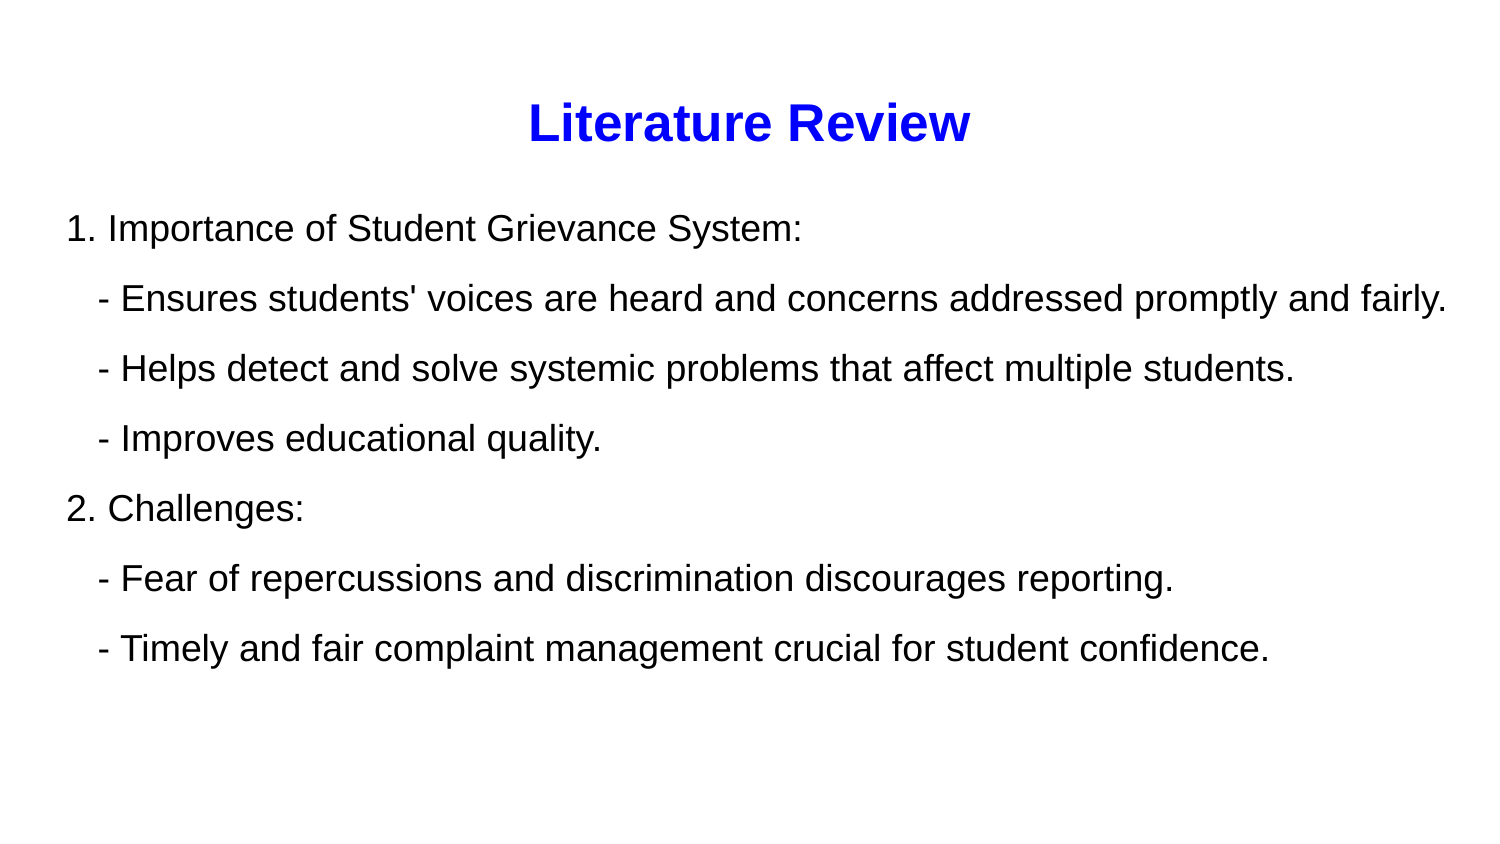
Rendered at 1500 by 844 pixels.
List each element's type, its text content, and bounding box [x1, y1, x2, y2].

list 1. Importance of Student Grievance System: - Ensures students' voices are heard and concerns addressed promptly and fairly. - Helps detect and solve systemic problems that affect multiple students. - Improves educational quality. 2. Challenges: - Fear of repercussions and discrimination discourages reporting. - Timely and fair complaint management crucial for student confidence. [51, 189, 1486, 804]
title Literature Review [51, 72, 1449, 167]
